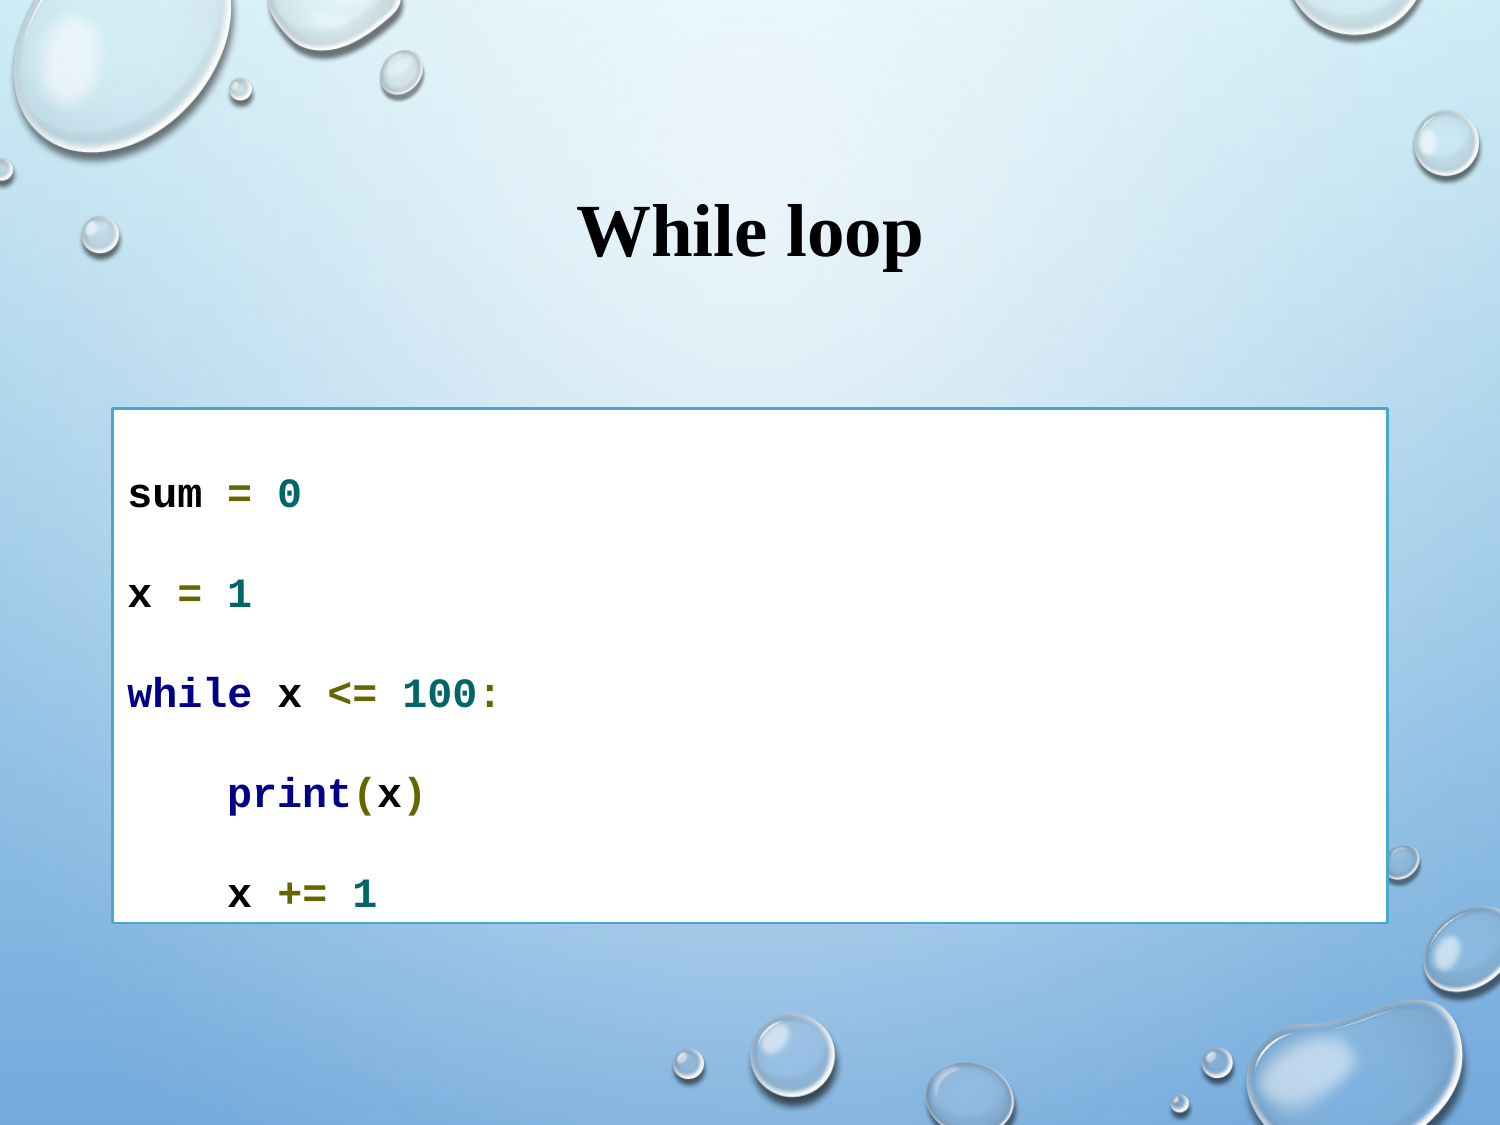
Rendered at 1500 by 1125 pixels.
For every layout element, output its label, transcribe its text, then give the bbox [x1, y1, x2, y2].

title While loop [112, 101, 1388, 364]
picture [0, 0, 1500, 1125]
text_box sum = 0 x = 1 while x <= 100: print(x) x += 1 [111, 407, 1389, 924]
